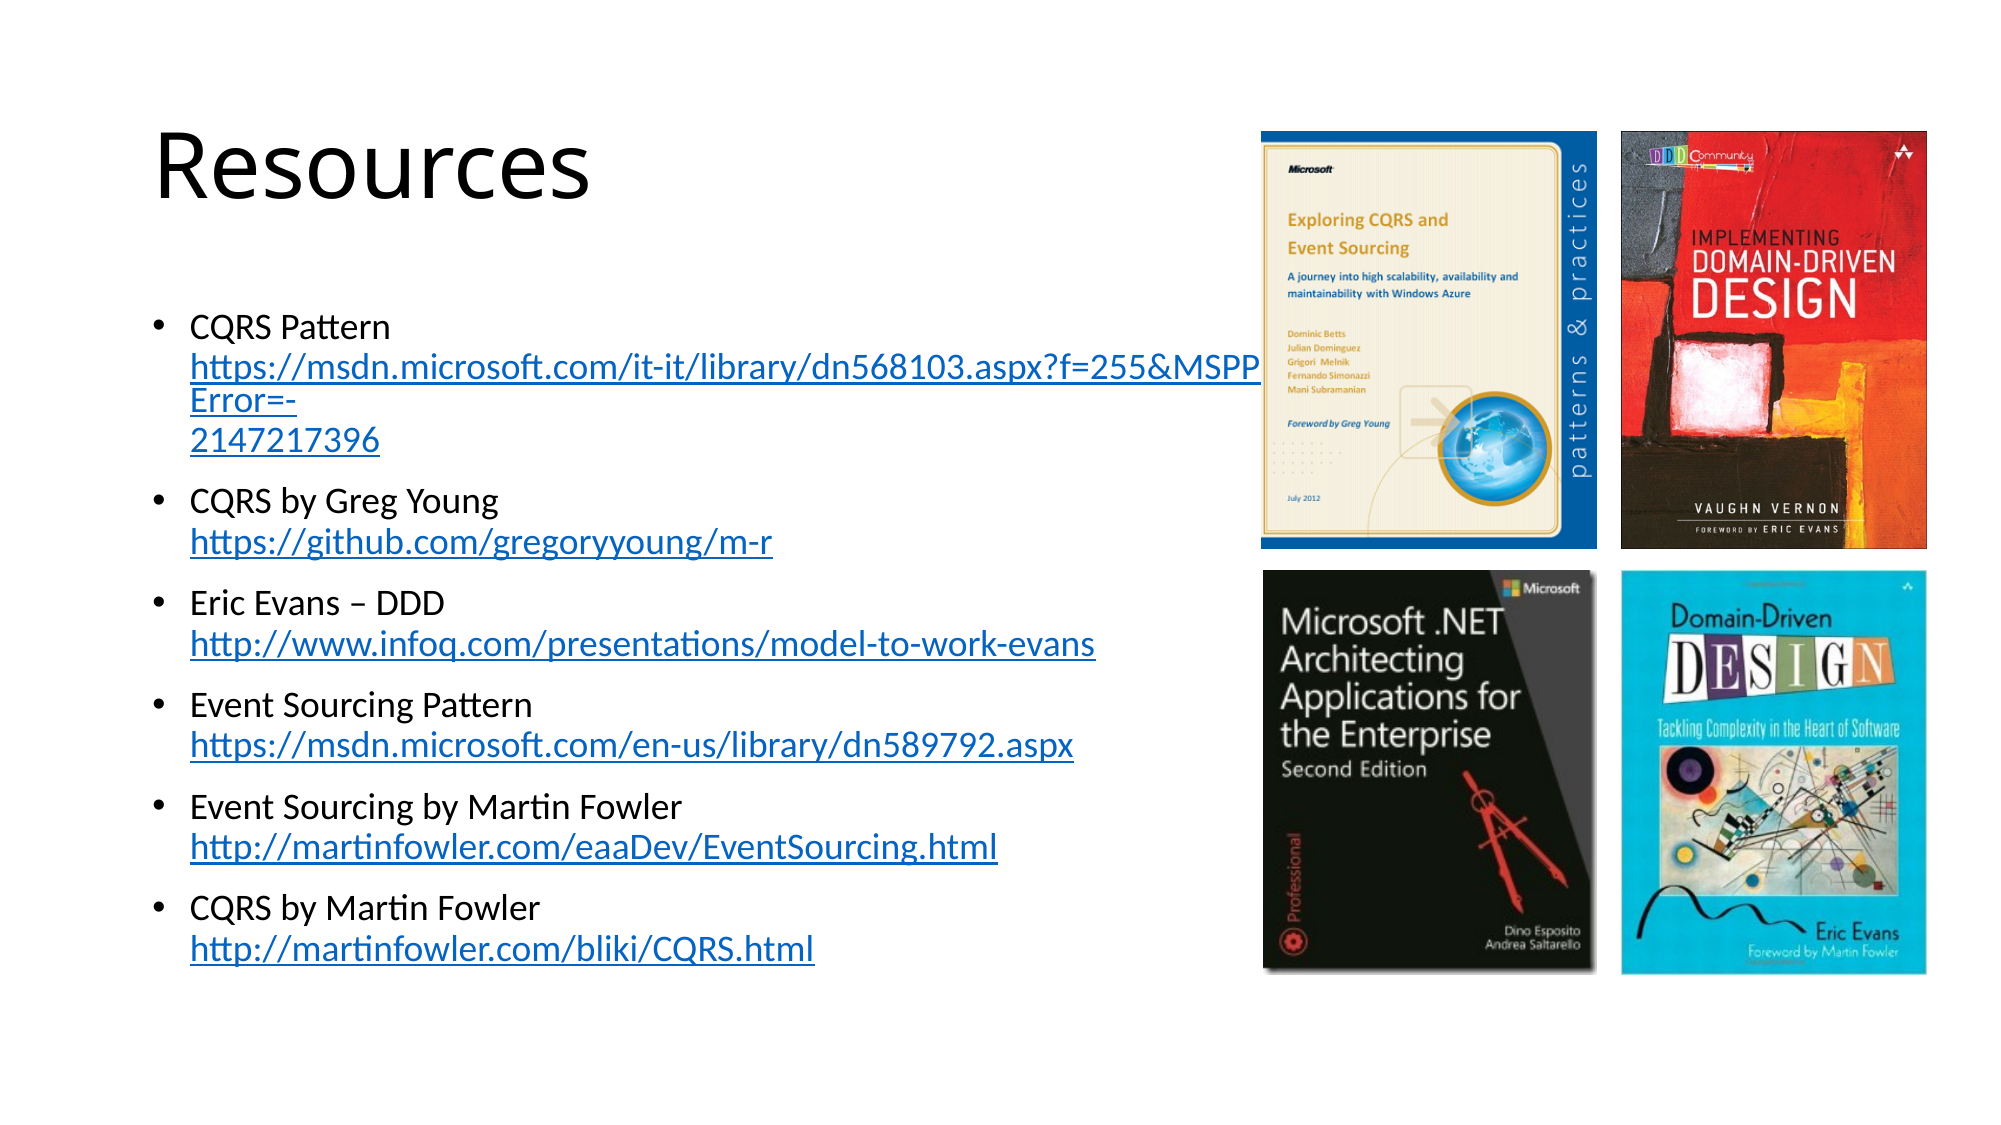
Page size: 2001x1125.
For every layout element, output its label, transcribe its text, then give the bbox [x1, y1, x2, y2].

picture [1261, 131, 1597, 549]
picture [1263, 570, 1597, 975]
list CQRS Pattern https://msdn.microsoft.com/it-it/library/dn568103.aspx?f=255&MSPPError=-2147217396 CQRS by Greg Young https://github.com/gregoryyoung/m-r Eric Evans – DDD http://www.infoq.com/presentations/model-to-work-evans Event Sourcing Pattern https://msdn.microsoft.com/en-us/library/dn589792.aspx Event Sourcing by Martin Fowler http://martinfowler.com/eaaDev/EventSourcing.html CQRS by Martin Fowler http://martinfowler.com/bliki/CQRS.html [137, 299, 1291, 1014]
picture [1621, 570, 1927, 975]
picture [1621, 131, 1927, 549]
title Resources [137, 59, 1863, 278]
